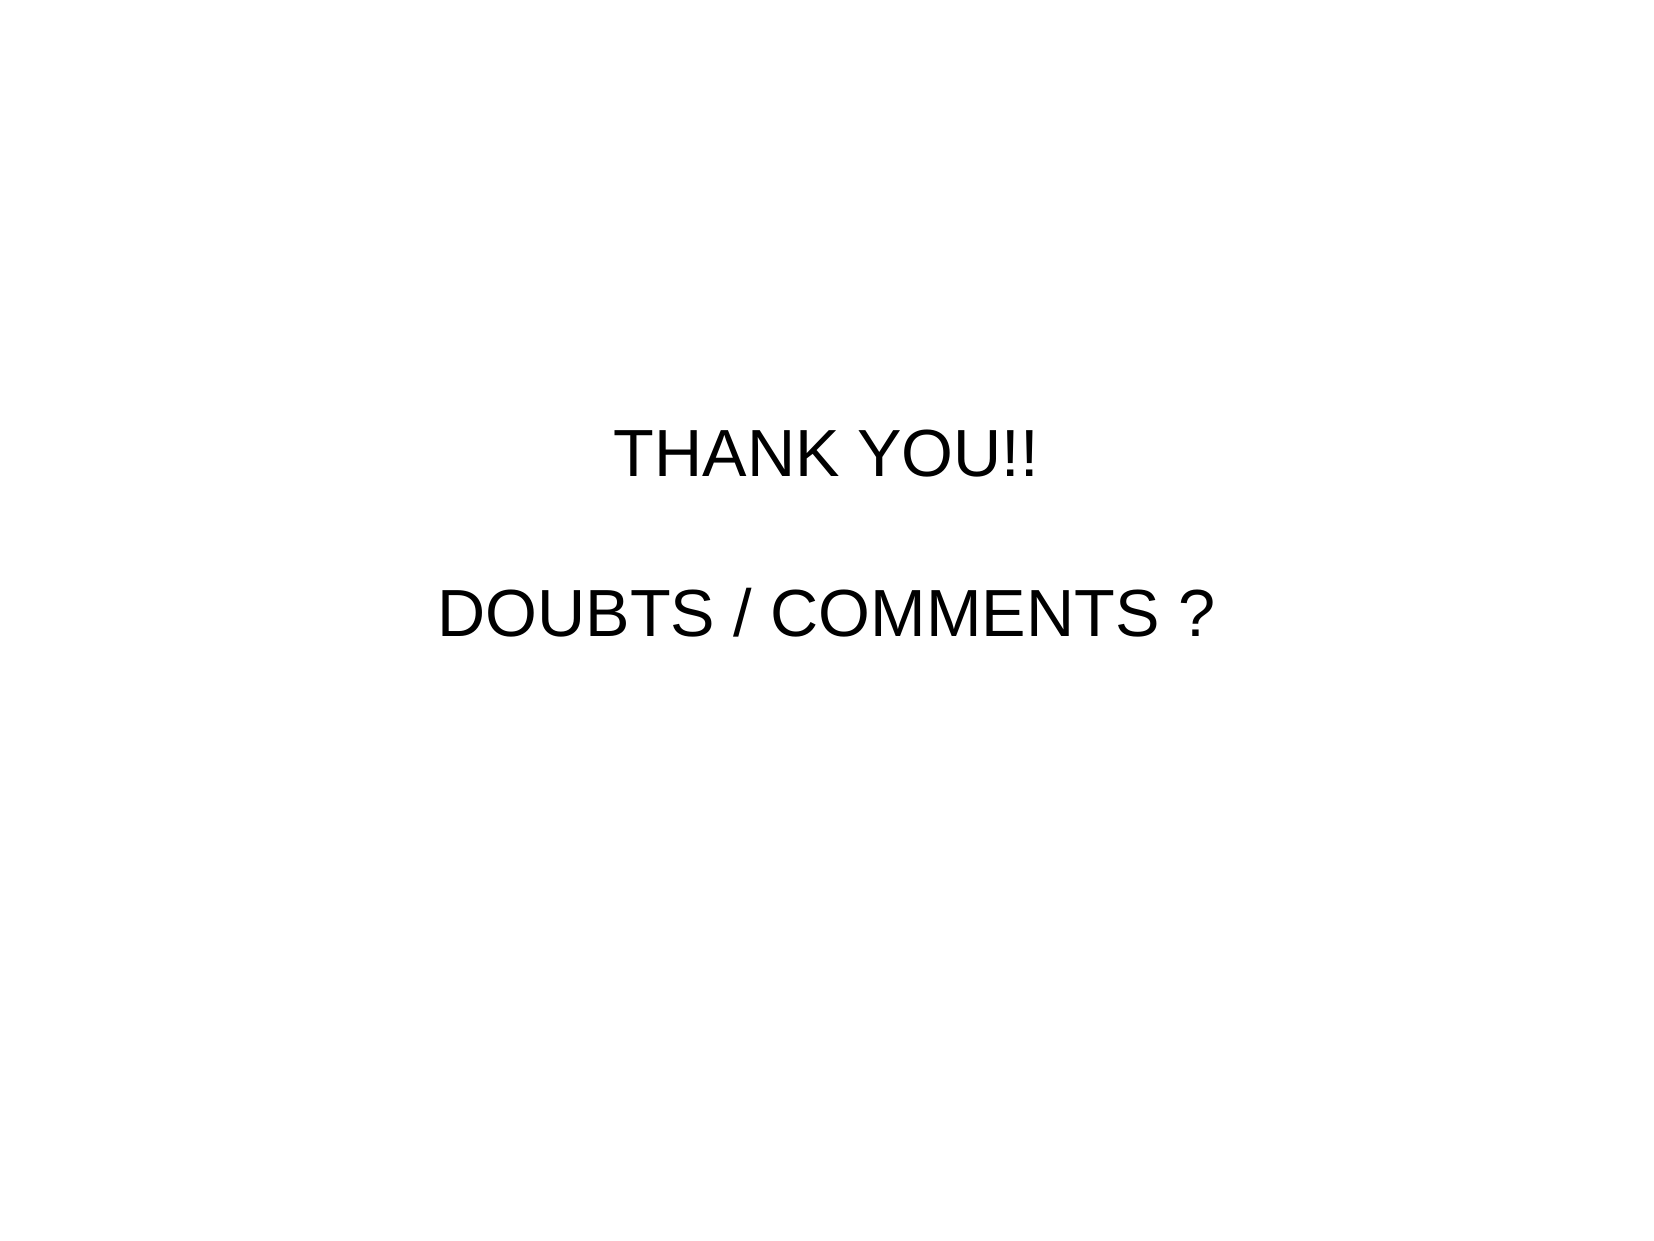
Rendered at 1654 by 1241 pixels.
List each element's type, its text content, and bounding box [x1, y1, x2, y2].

text_box THANK YOU!! DOUBTS / COMMENTS ? [82, 49, 1571, 1010]
